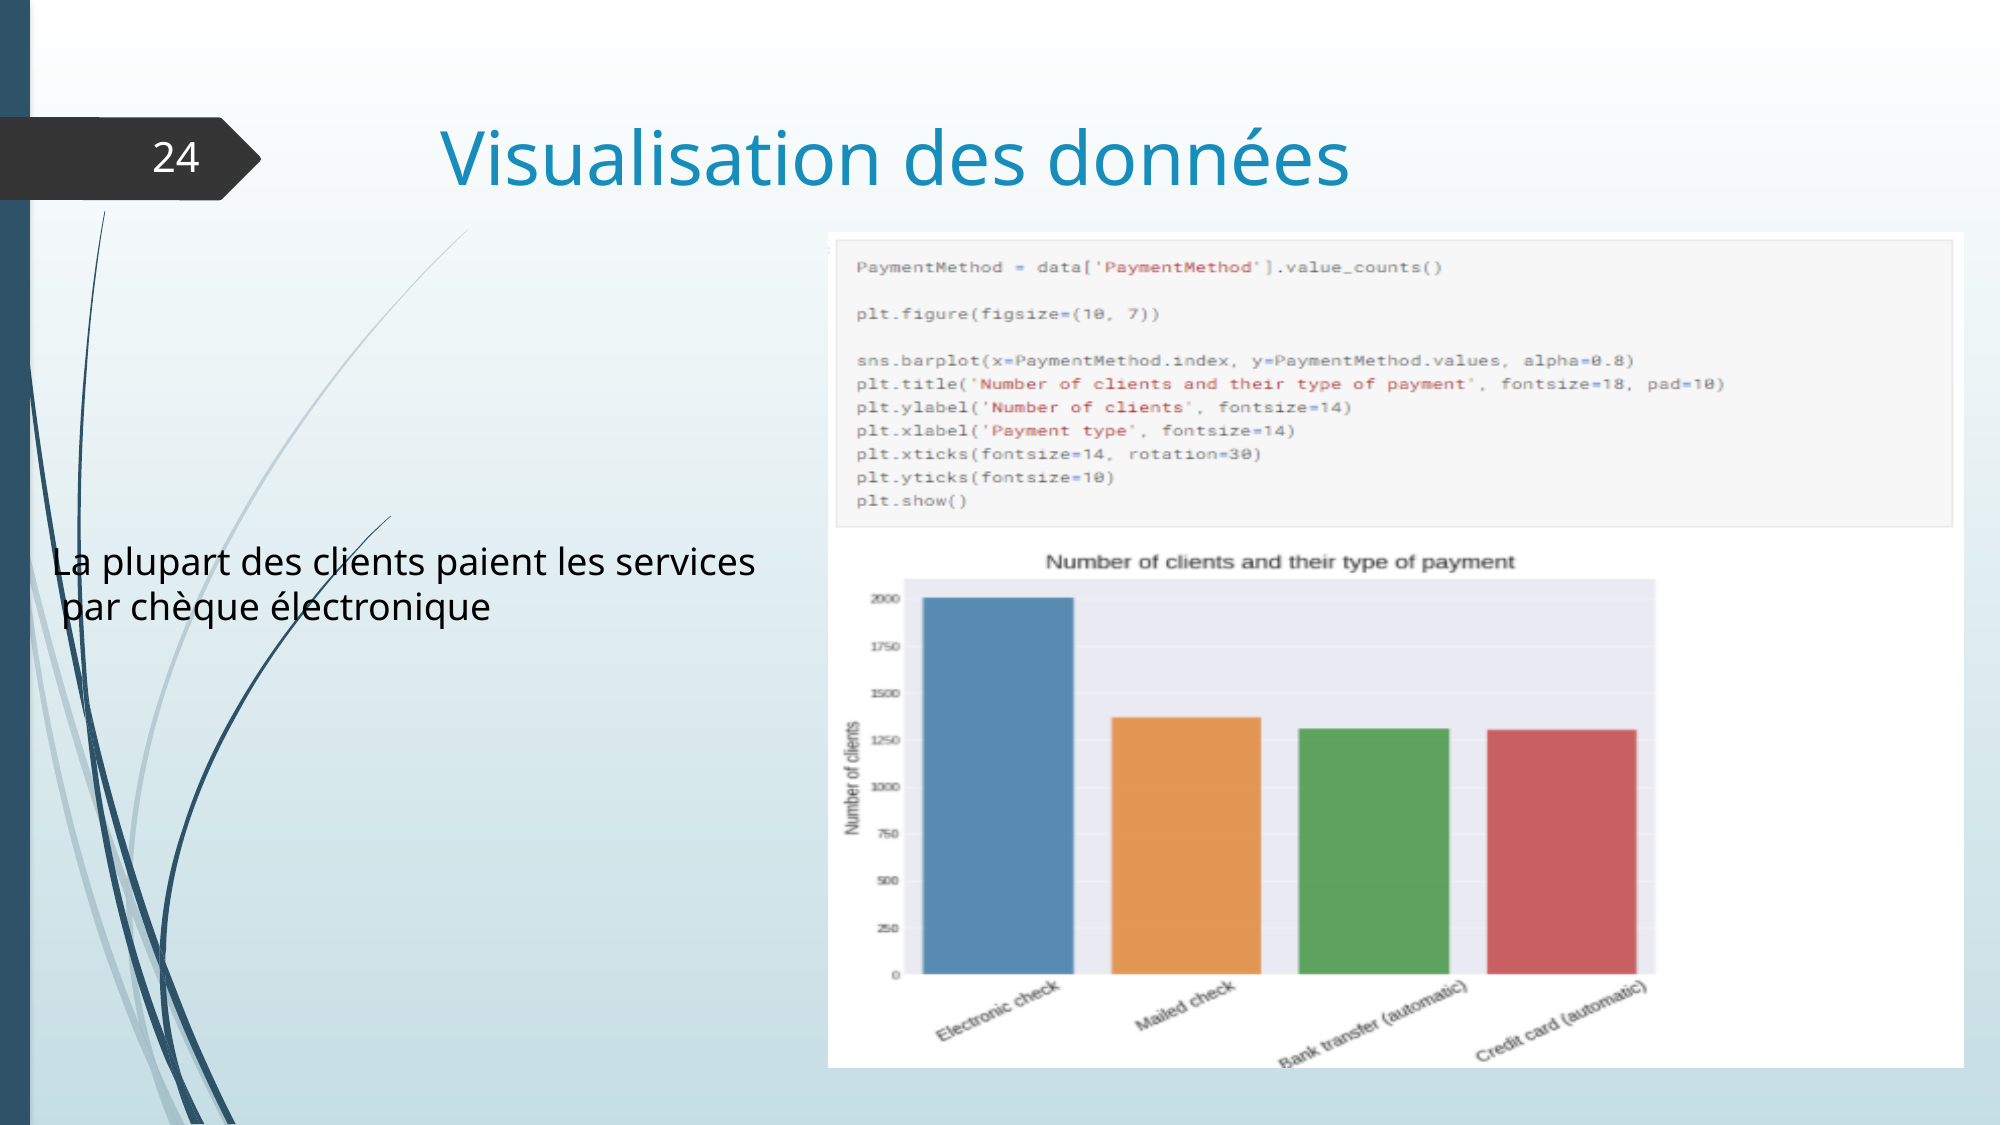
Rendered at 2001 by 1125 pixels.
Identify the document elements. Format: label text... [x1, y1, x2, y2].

title Visualisation des données [425, 102, 1888, 313]
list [827, 232, 1964, 1068]
slide_number 24 [87, 129, 216, 190]
text_box La plupart des clients paient les services par chèque électronique [36, 530, 823, 636]
